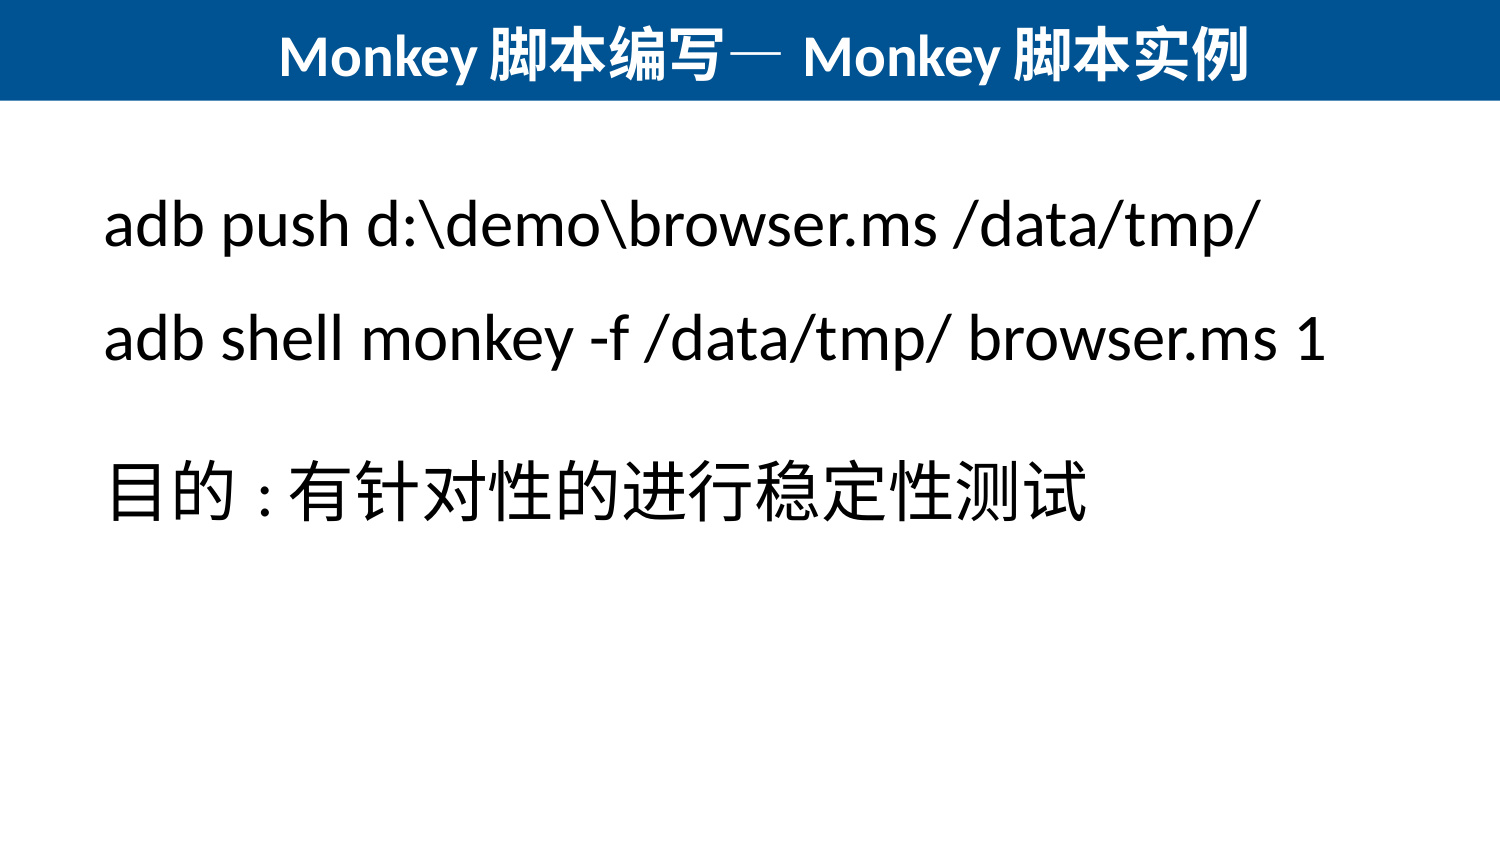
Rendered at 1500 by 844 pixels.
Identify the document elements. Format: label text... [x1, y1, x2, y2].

list adb push d:\demo\browser.ms /data/tmp/ adb shell monkey -f /data/tmp/ browser.ms 1 目的:有针对性的进行稳定性测试 [88, 156, 1439, 713]
title Monkey脚本编写—Monkey脚本实例 [29, 0, 1500, 101]
